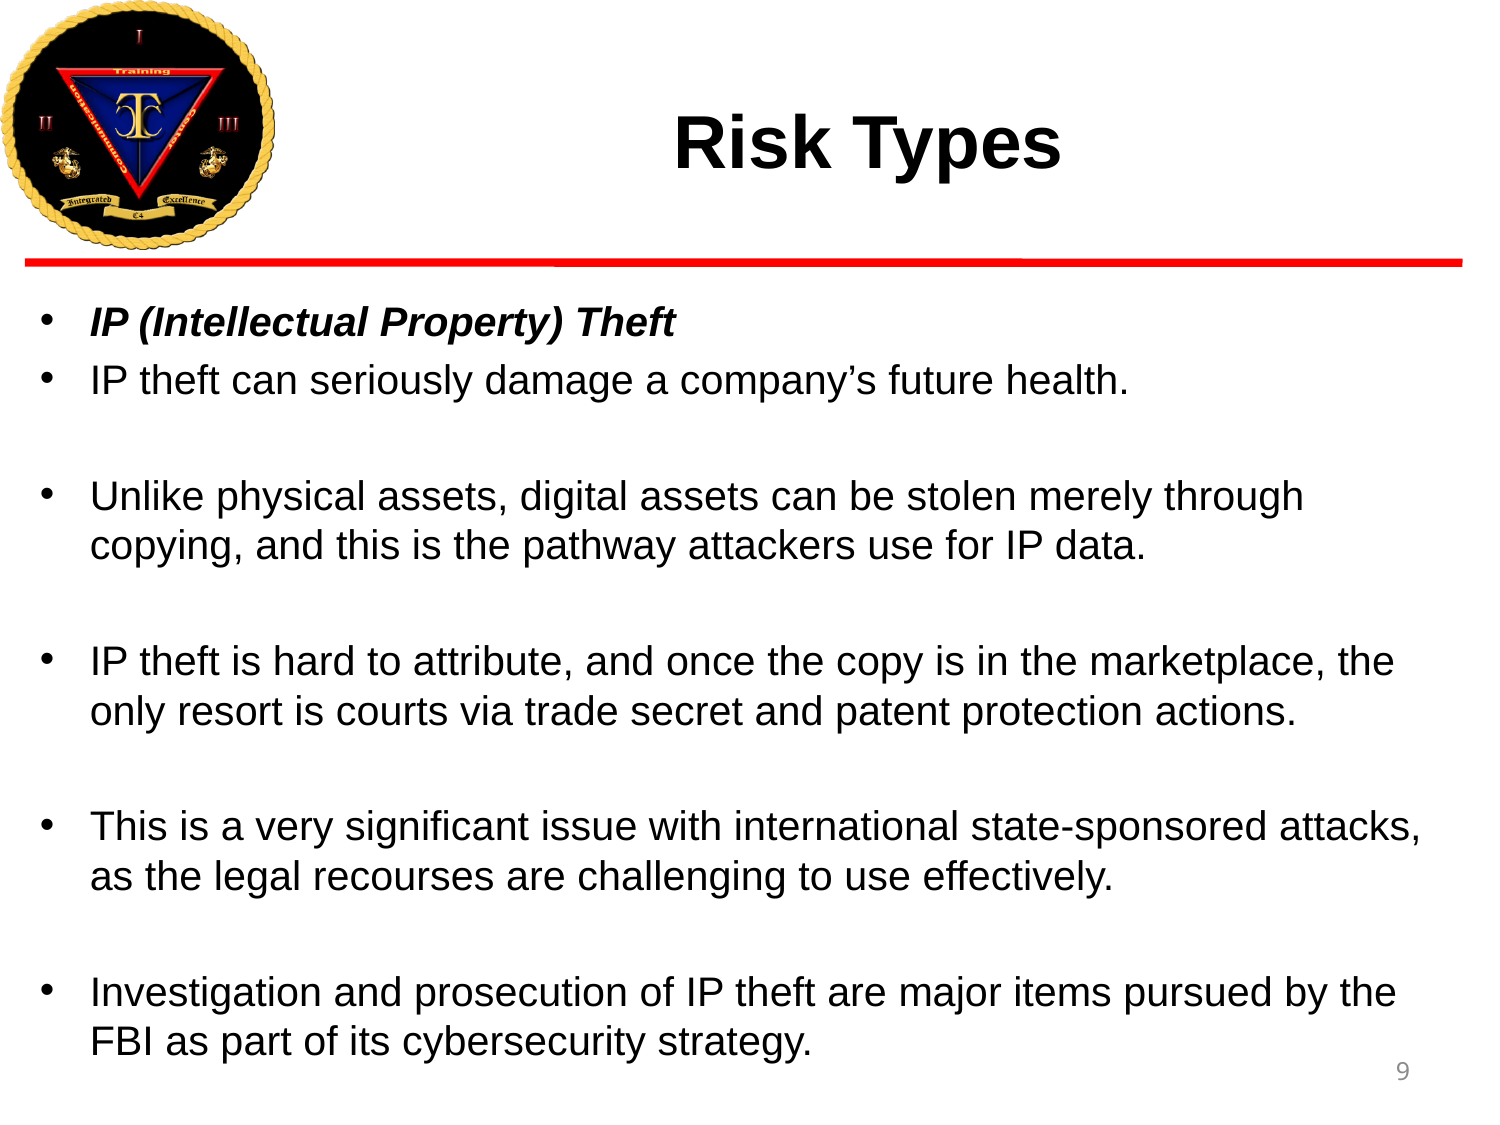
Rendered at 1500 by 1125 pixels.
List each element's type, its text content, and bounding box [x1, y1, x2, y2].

picture [0, 0, 275, 250]
title Risk Types [274, 44, 1463, 233]
slide_number 9 [1074, 1042, 1425, 1103]
list IP (Intellectual Property) Theft IP theft can seriously damage a company’s future health. Unlike physical assets, digital assets can be stolen merely through copying, and this is the pathway attackers use for IP data. IP theft is hard to attribute, and once the copy is in the marketplace, the only resort is courts via trade secret and patent protection actions. This is a very significant issue with international state-sponsored attacks, as the legal recourses are challenging to use effectively. Investigation and prosecution of IP theft are major items pursued by the FBI as part of its cybersecurity strategy. [24, 287, 1463, 1081]
